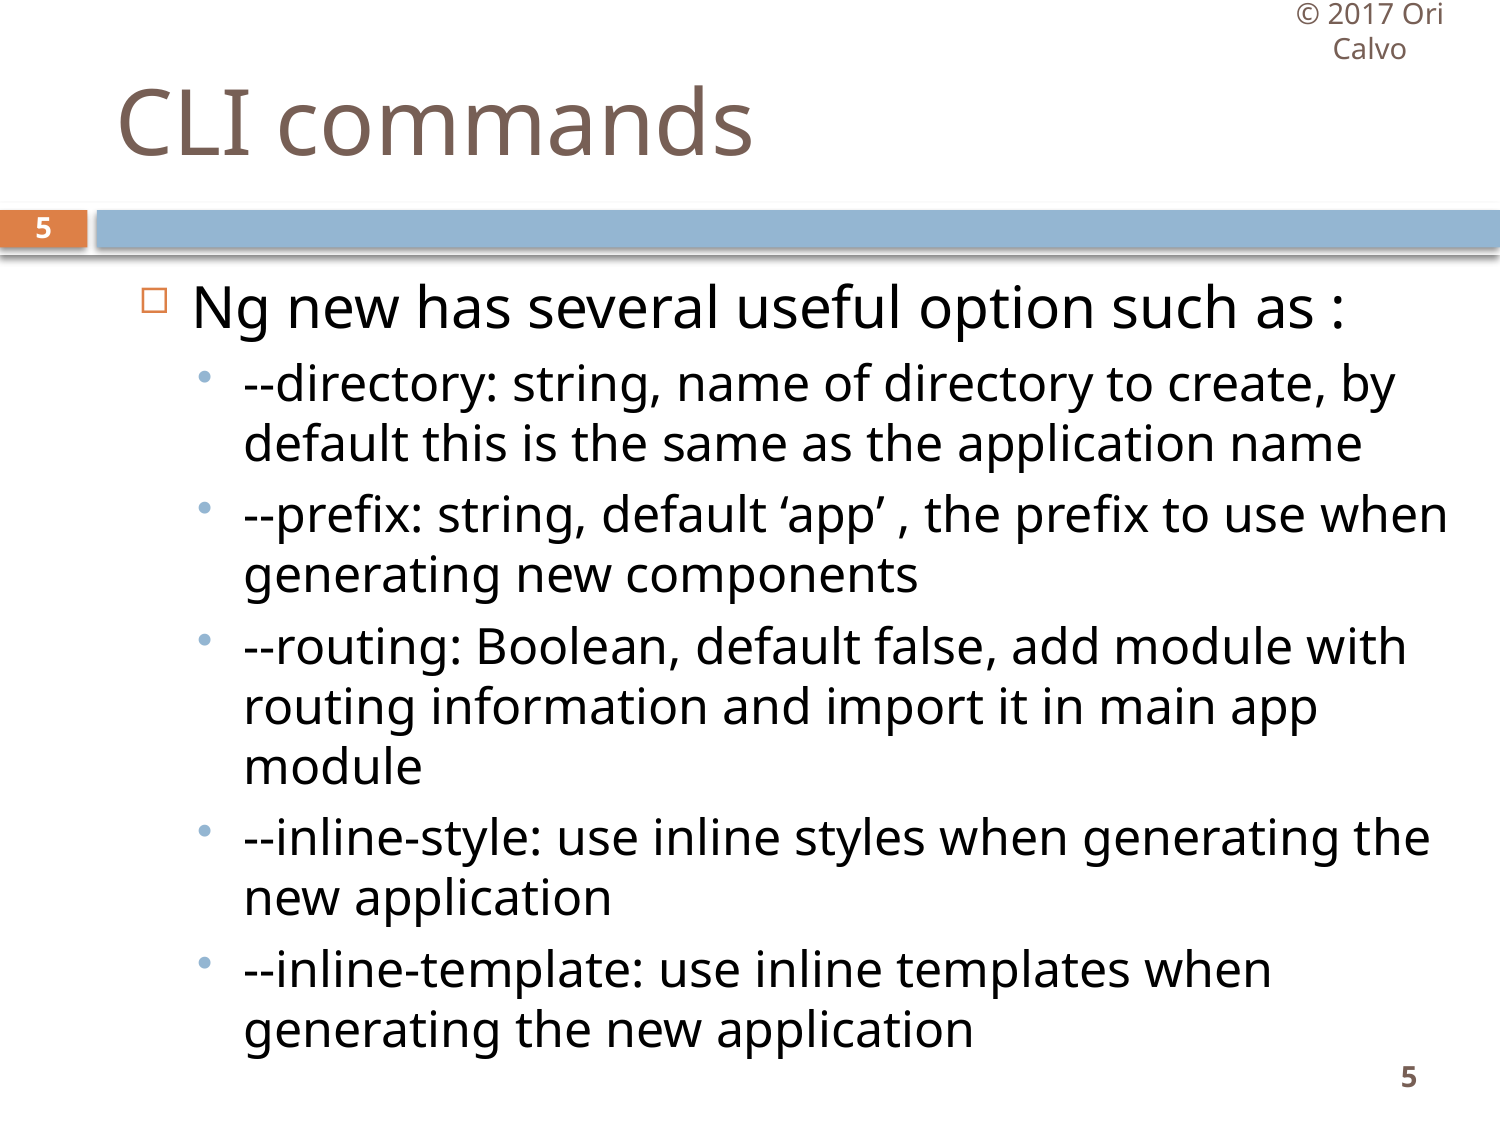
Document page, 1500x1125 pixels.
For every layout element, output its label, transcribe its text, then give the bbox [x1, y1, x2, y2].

title CLI commands [100, 37, 1438, 200]
slide_number 5 [0, 208, 88, 249]
list Ng new has several useful option such as : --directory: string, name of directory to create, by default this is the same as the application name --prefix: string, default ‘app’ , the prefix to use when generating new components --routing: Boolean, default false, add module with routing information and import it in main app module --inline-style: use inline styles when generating the new application --inline-template: use inline templates when generating the new application [123, 262, 1500, 1125]
footer © 2017 Ori Calvo [1240, 0, 1500, 60]
